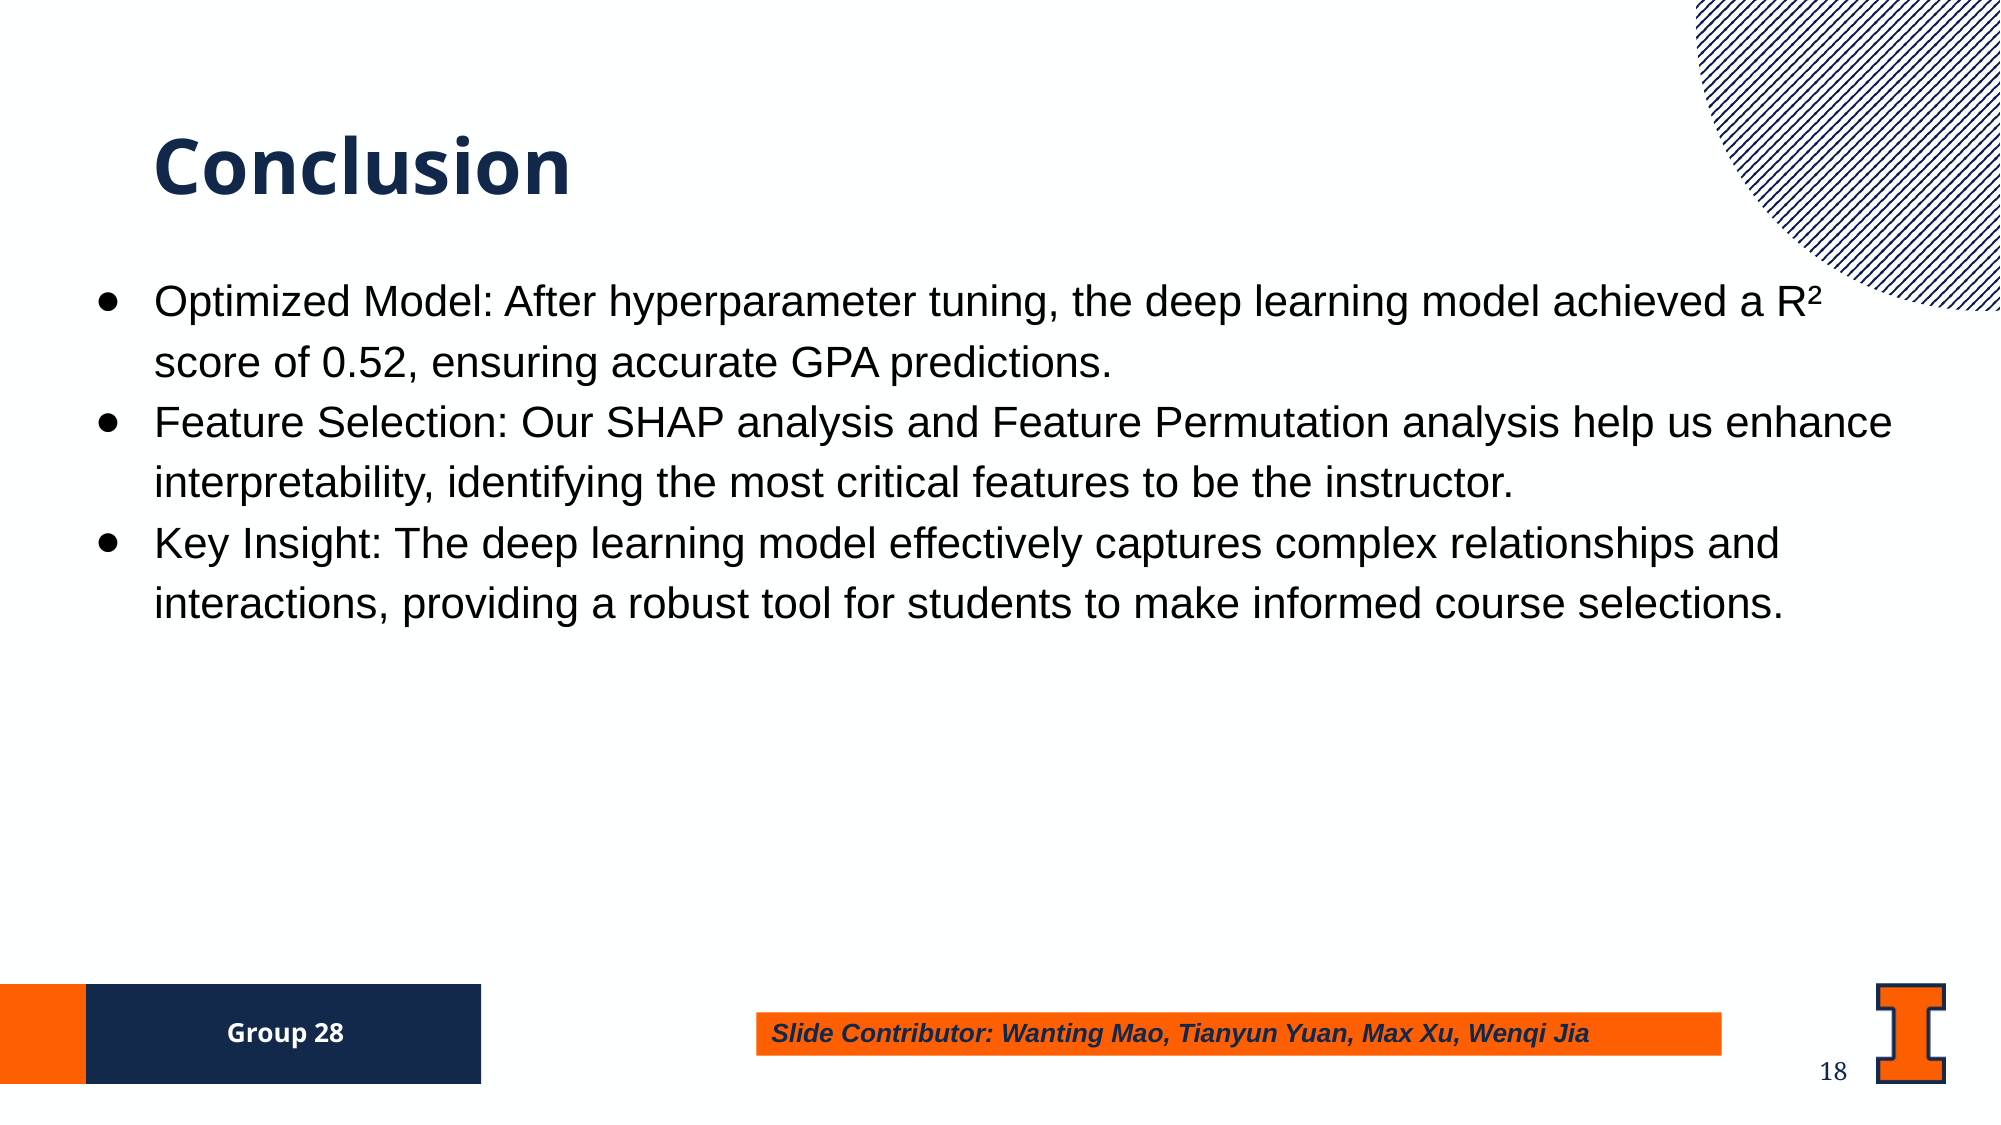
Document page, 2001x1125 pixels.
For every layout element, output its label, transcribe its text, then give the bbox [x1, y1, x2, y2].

list Slide Contributor: Wanting Mao, Tianyun Yuan, Max Xu, Wenqi Jia [756, 1012, 1722, 1056]
list Group 28 [137, 1012, 434, 1056]
text_box Optimized Model: After hyperparameter tuning, the deep learning model achieved a R² score of 0.52, ensuring accurate GPA predictions. Feature Selection: Our SHAP analysis and Feature Permutation analysis help us enhance interpretability, identifying the most critical features to be the instructor. Key Insight: The deep learning model effectively captures complex relationships and interactions, providing a robust tool for students to make informed course selections. [64, 250, 1914, 643]
slide_number ‹#› [1412, 1042, 1863, 1103]
title Conclusion [137, 120, 1863, 219]
picture [1876, 983, 1946, 1084]
picture [1695, 0, 2001, 311]
